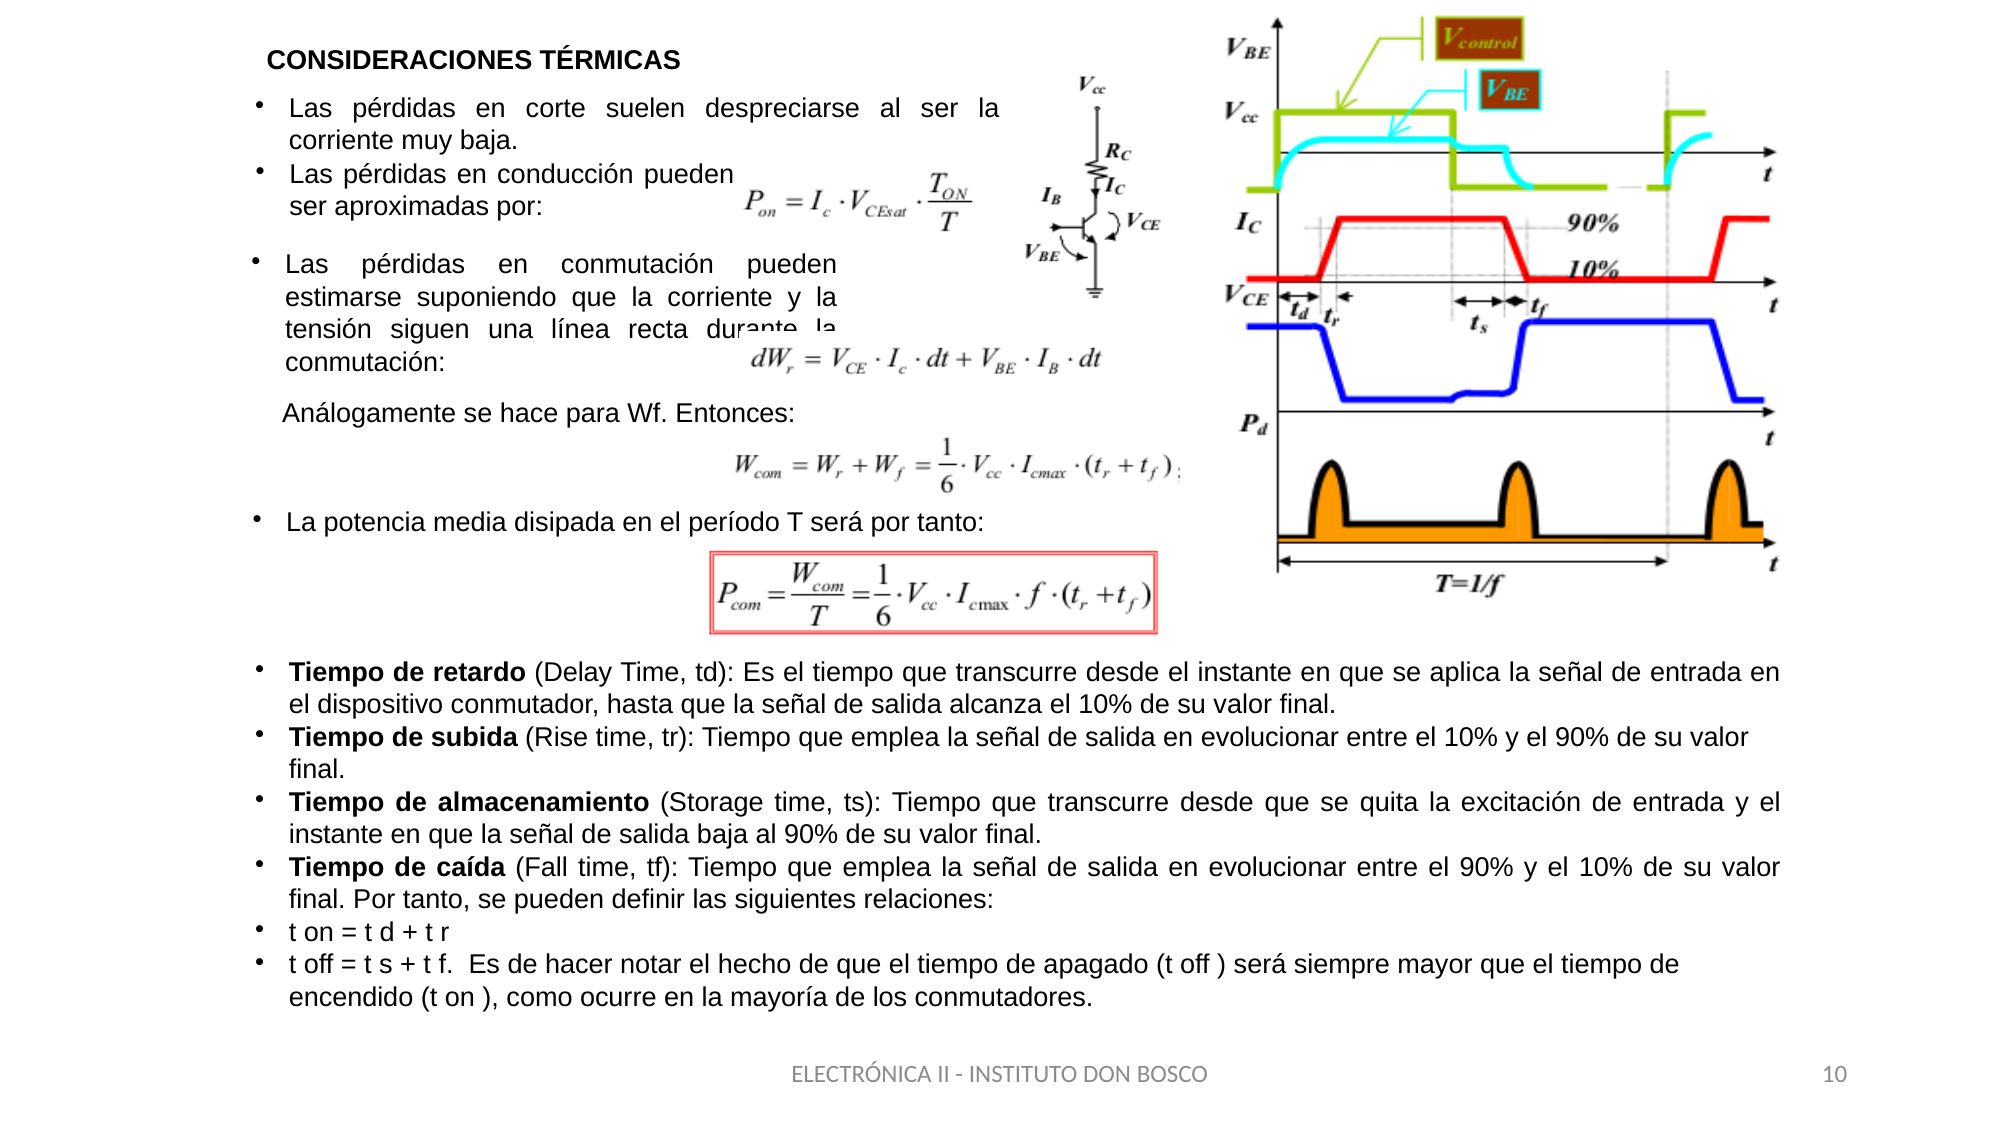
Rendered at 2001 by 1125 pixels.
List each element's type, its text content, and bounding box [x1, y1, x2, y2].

picture [734, 158, 988, 247]
footer ELECTRÓNICA II - INSTITUTO DON BOSCO [662, 1042, 1338, 1103]
text_box Análogamente se hace para Wf. Entonces: [267, 388, 969, 440]
picture [1205, 9, 1807, 613]
text_box La potencia media disipada en el período T será por tanto: [238, 497, 1205, 550]
text_box Tiempo de retardo (Delay Time, td): Es el tiempo que transcurre desde el instante en que se aplica la señal de entrada en el dispositivo conmutador, hasta que la señal de salida alcanza el 10% de su valor final. Tiempo de subida (Rise time, tr): Tiempo que emplea la señal de salida en evolucionar entre el 10% y el 90% de su valor final. Tiempo de almacenamiento (Storage time, ts): Tiempo que transcurre desde que se quita la excitación de entrada y el instante en que la señal de salida baja al 90% de su valor final. Tiempo de caída (Fall time, tf): Tiempo que emplea la señal de salida en evolucionar entre el 90% y el 10% de su valor final. Por tanto, se pueden definir las siguientes relaciones: t on = t d + t r t off = t s + t f. Es de hacer notar el hecho de que el tiempo de apagado (t off ) será siempre mayor que el tiempo de encendido (t on ), como ocurre en la mayoría de los conmutadores. [241, 647, 1795, 1035]
text_box Las pérdidas en conmutación pueden estimarse suponiendo que la corriente y la tensión siguen una línea recta durante la conmutación: [237, 239, 851, 372]
picture [730, 428, 1181, 507]
text_box Las pérdidas en corte suelen despreciarse al ser la corriente muy baja. [241, 82, 1013, 165]
picture [1017, 64, 1167, 311]
slide_number 10 [1412, 1042, 1863, 1103]
text_box CONSIDERACIONES TÉRMICAS [252, 35, 842, 82]
text_box Las pérdidas en conducción pueden ser aproximadas por: [241, 148, 748, 222]
picture [739, 331, 1107, 391]
picture [699, 544, 1170, 646]
